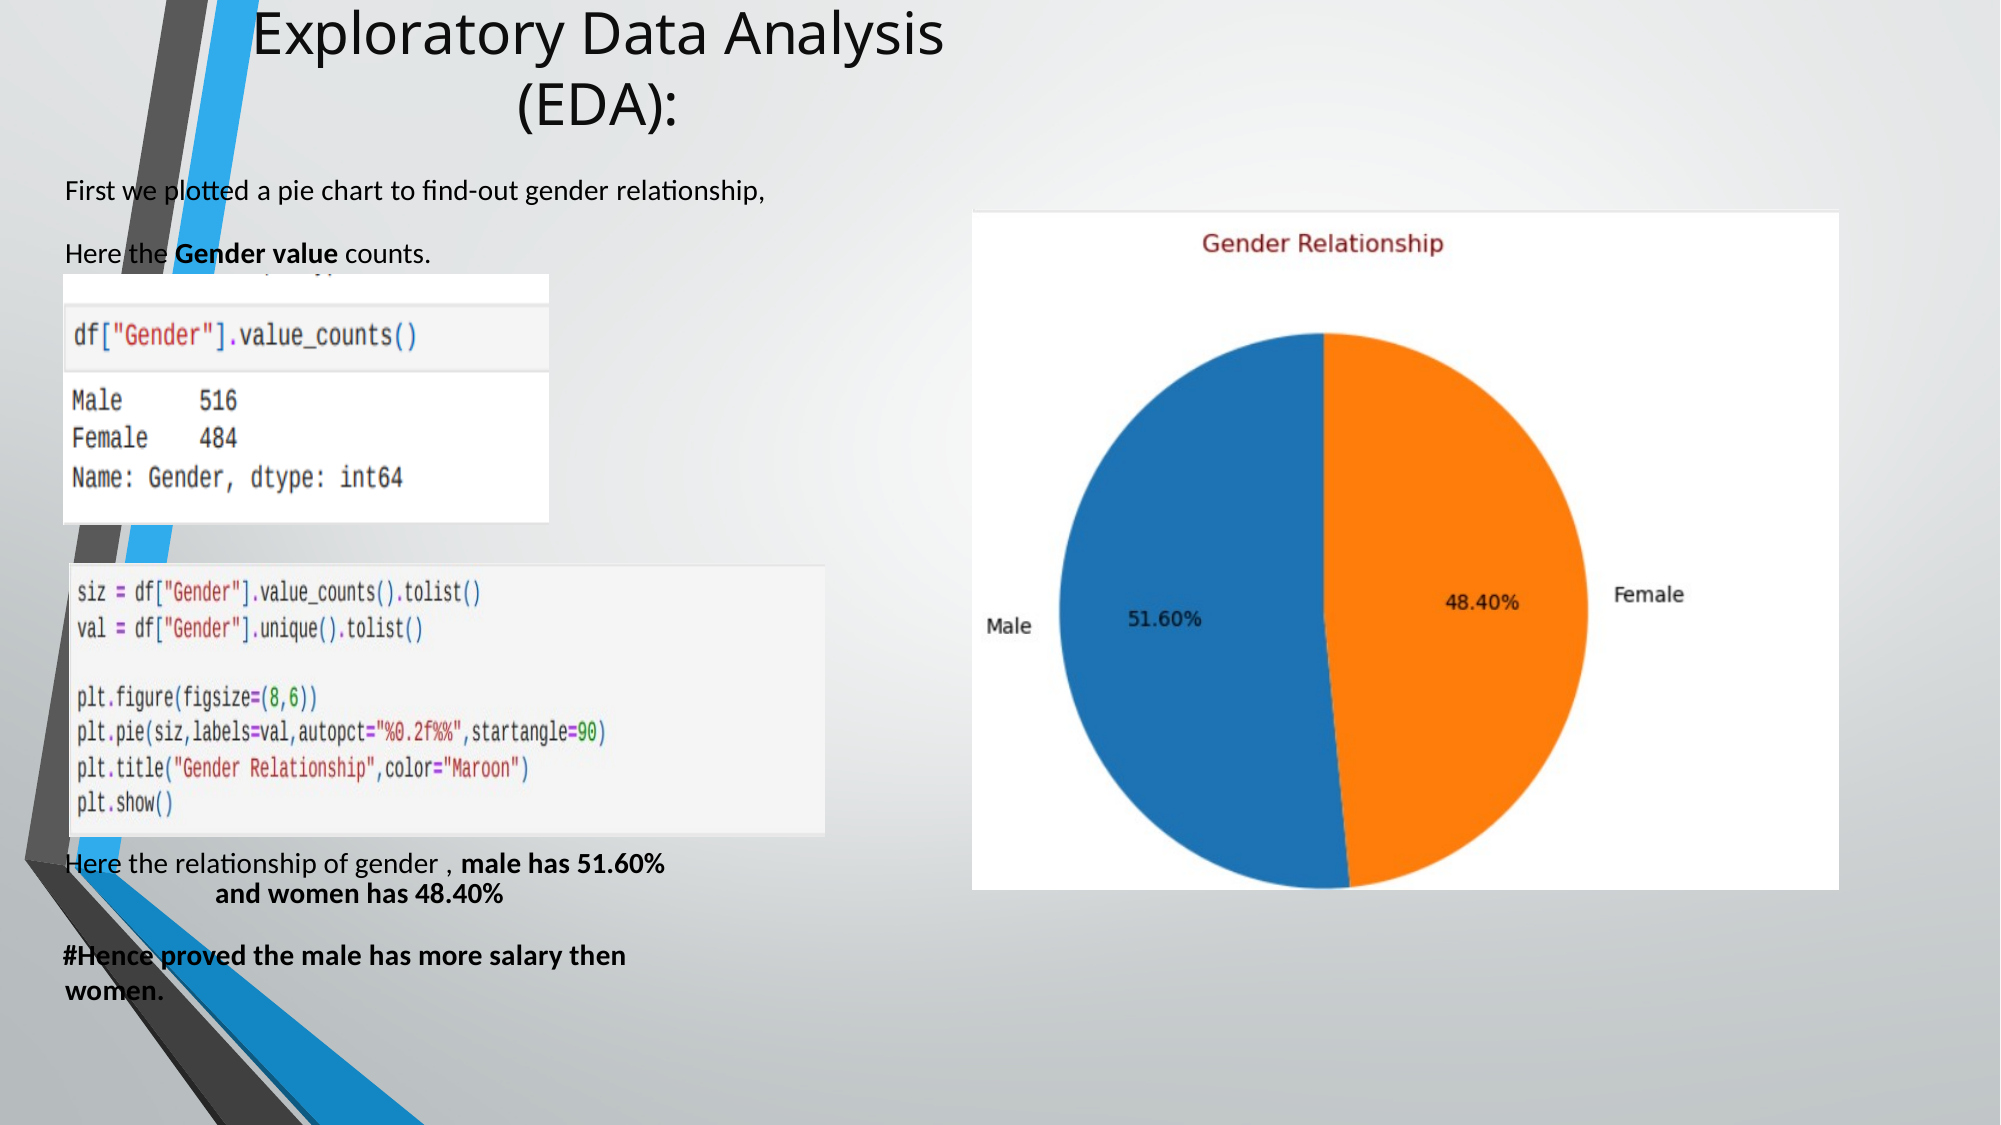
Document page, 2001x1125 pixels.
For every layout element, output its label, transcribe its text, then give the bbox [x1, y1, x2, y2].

picture [69, 563, 825, 838]
picture [63, 274, 549, 526]
picture [972, 209, 1840, 891]
text_box Here the relationship of gender , male has 51.60% and women has 48.40% #Hence proved the male has more salary then women. [62, 842, 739, 1007]
text_box First we plotted a pie chart to find-out gender relationship, Here the Gender value counts. [62, 169, 776, 270]
title Exploratory Data Analysis (EDA): [219, 0, 976, 161]
